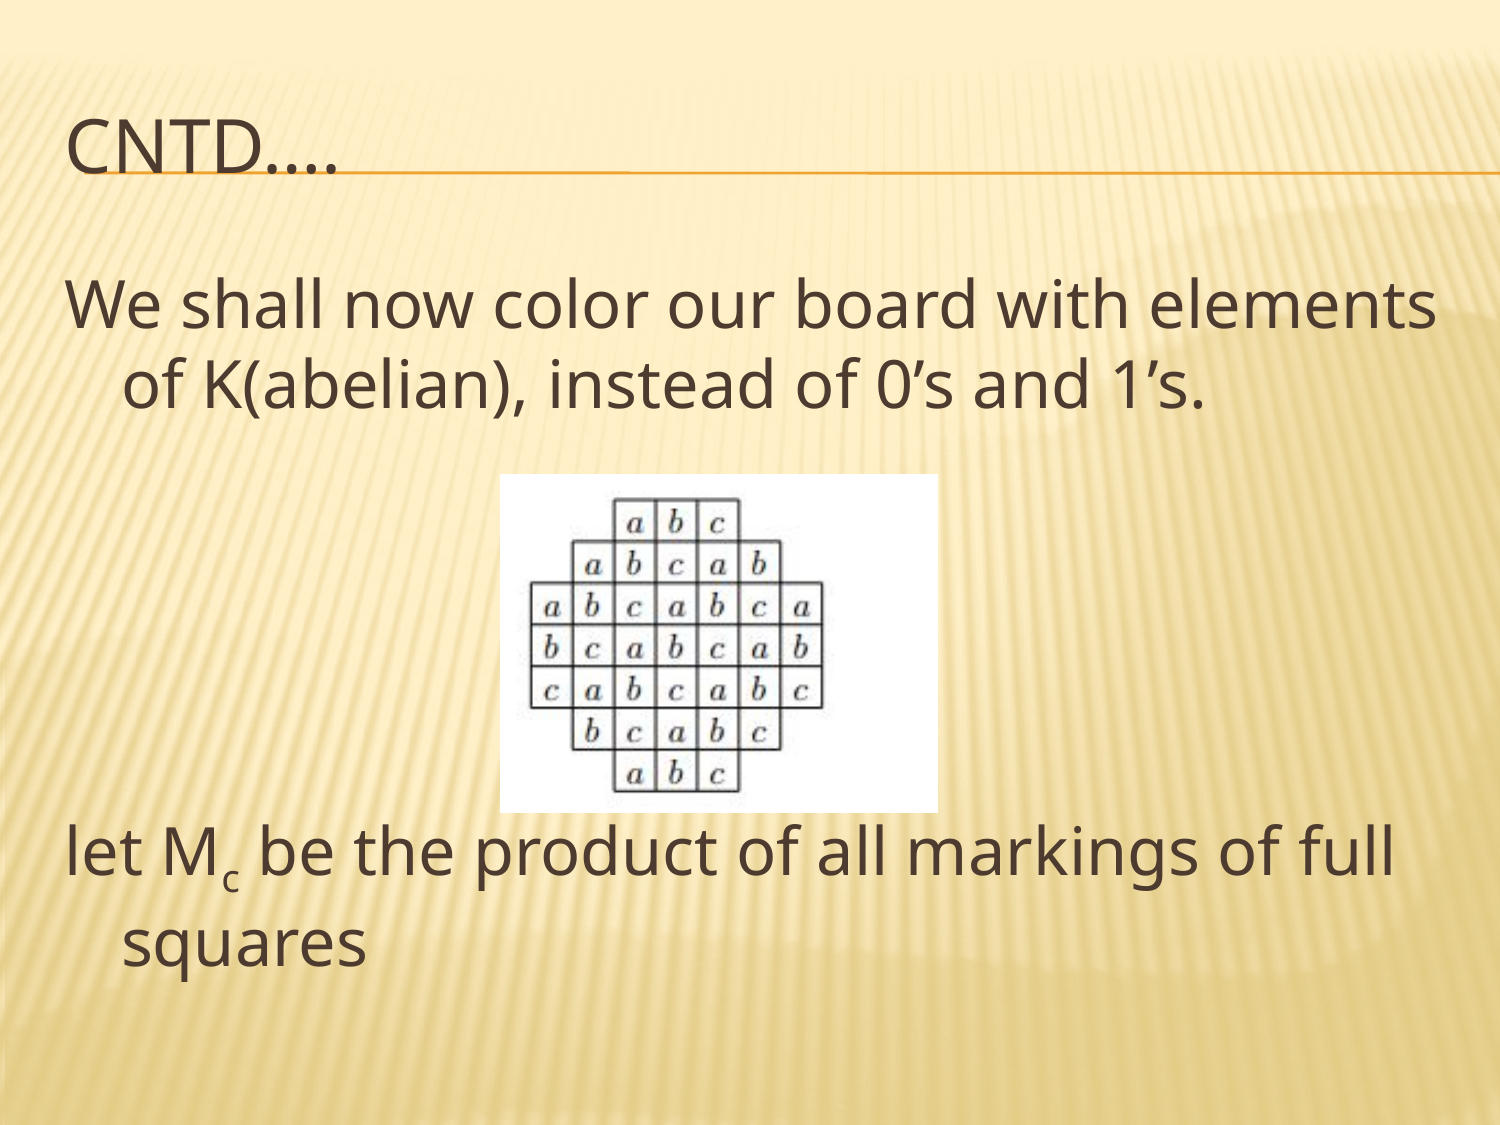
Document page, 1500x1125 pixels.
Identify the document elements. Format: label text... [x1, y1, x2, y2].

picture [499, 474, 938, 813]
list We shall now color our board with elements of K(abelian), instead of 0’s and 1’s. let Mc be the product of all markings of full squares [50, 254, 1475, 998]
title Cntd…. [50, 75, 1475, 213]
